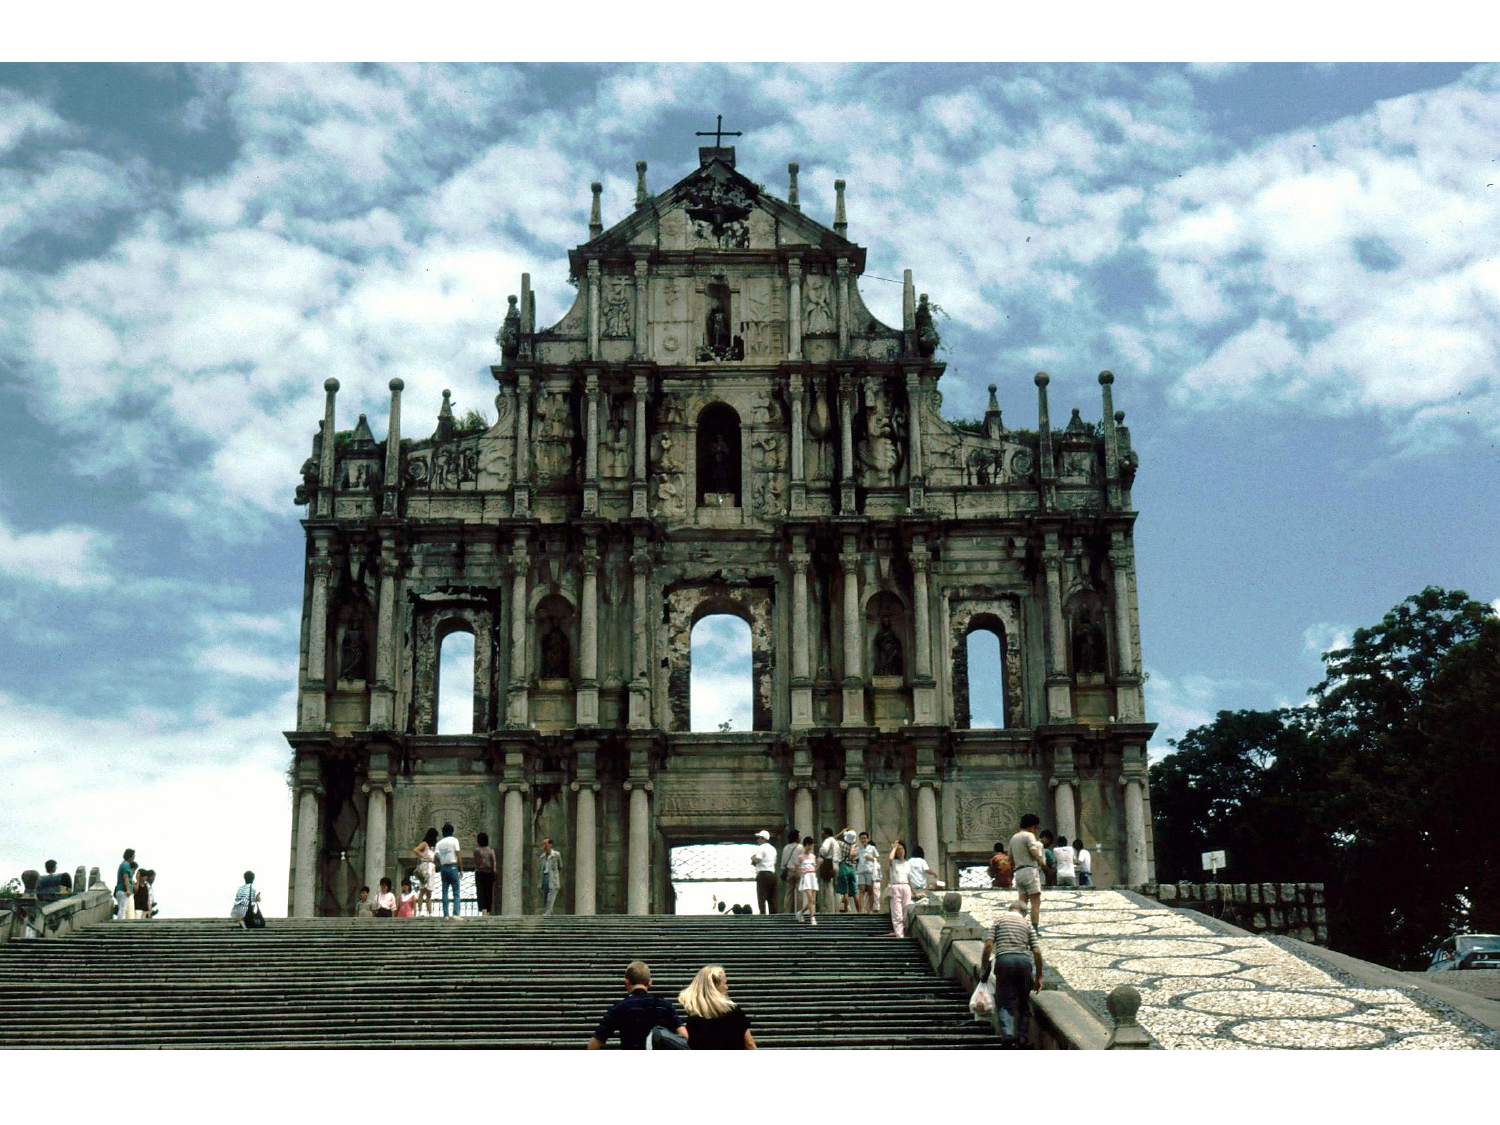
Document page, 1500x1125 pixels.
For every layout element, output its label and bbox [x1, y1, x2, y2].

picture [0, 62, 1500, 1051]
